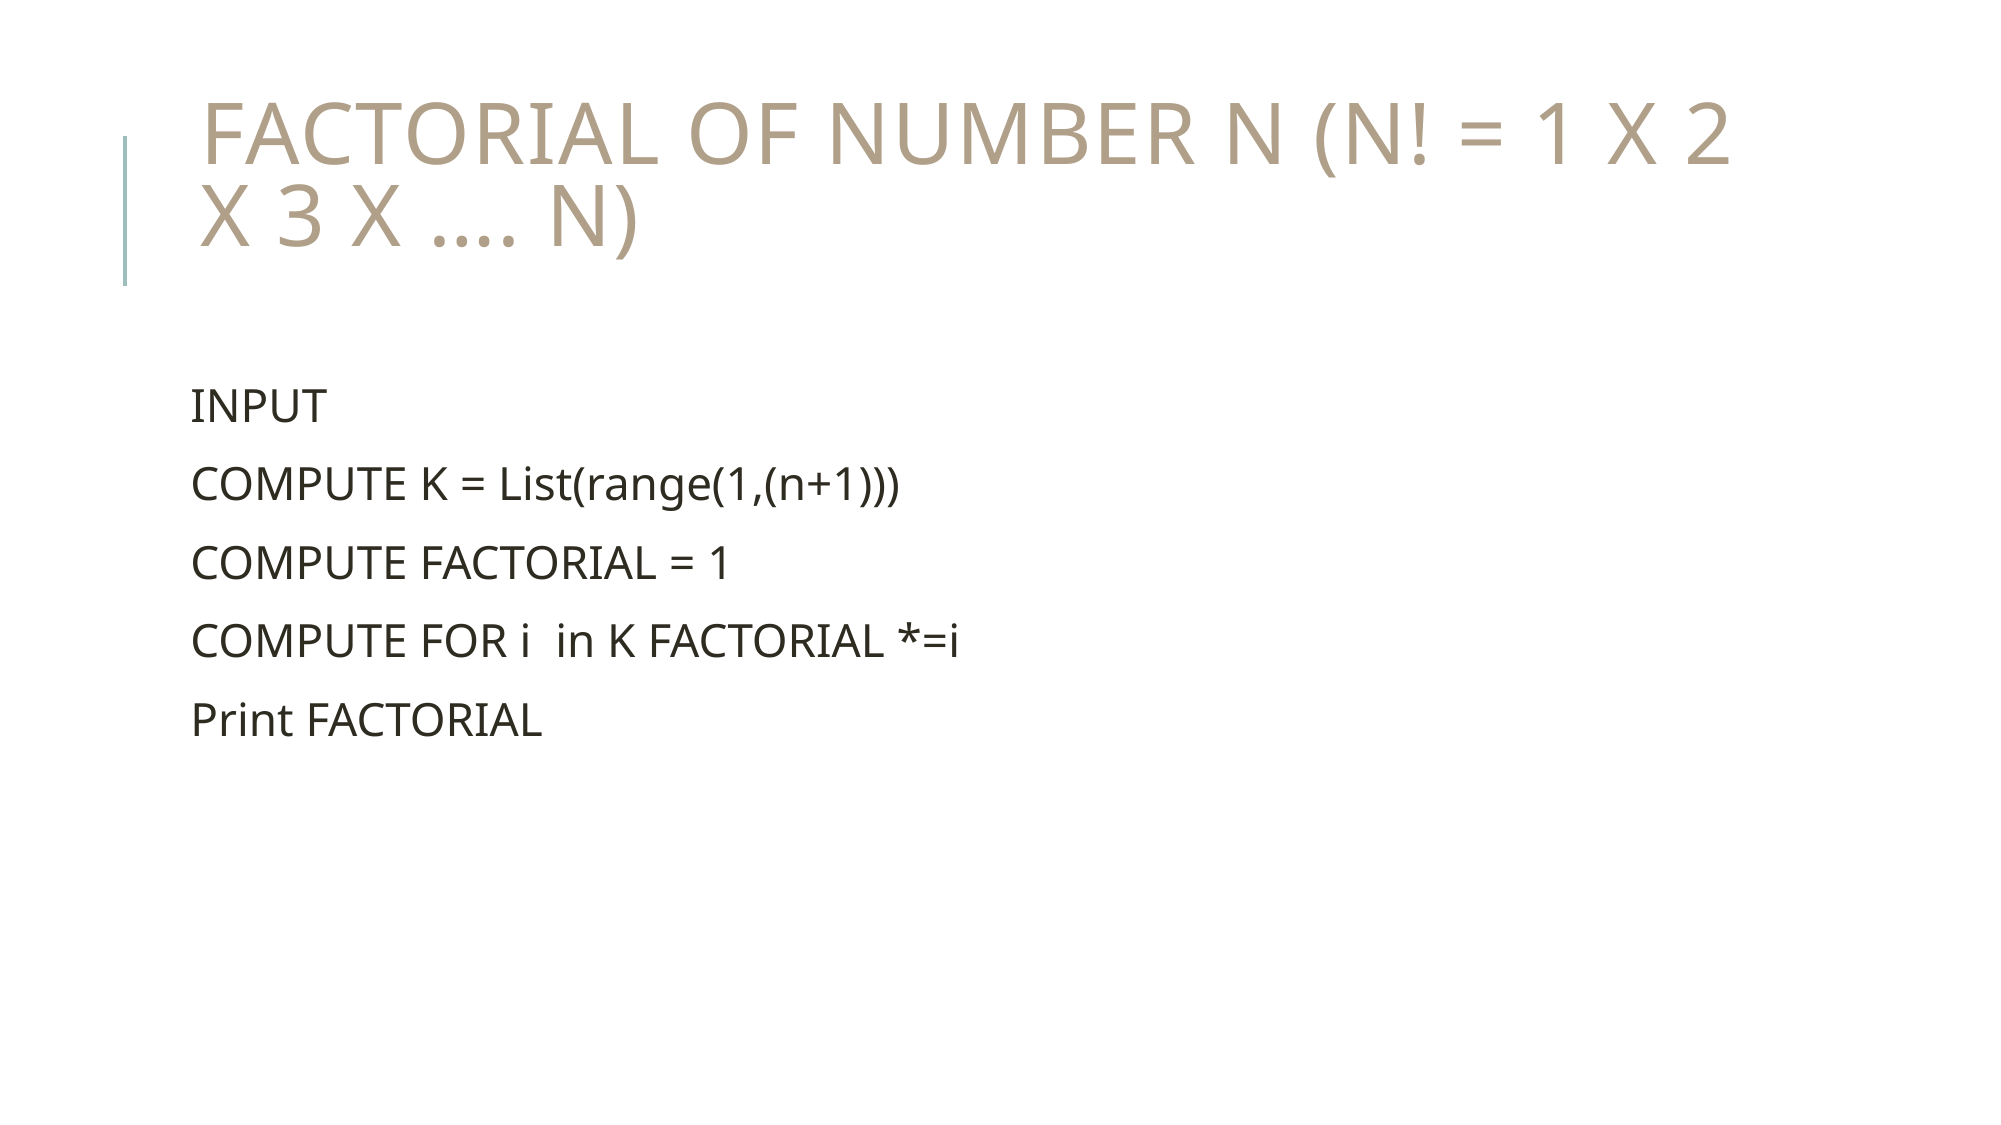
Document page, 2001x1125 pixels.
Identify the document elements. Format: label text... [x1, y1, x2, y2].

title Factorial of number n (n! = 1 x 2 x 3 x …. n) [185, 90, 1780, 375]
list INPUT COMPUTE K = List(range(1,(n+1))) COMPUTE FACTORIAL = 1 COMPUTE FOR i in K FACTORIAL *=i Print FACTORIAL [168, 375, 1763, 1035]
